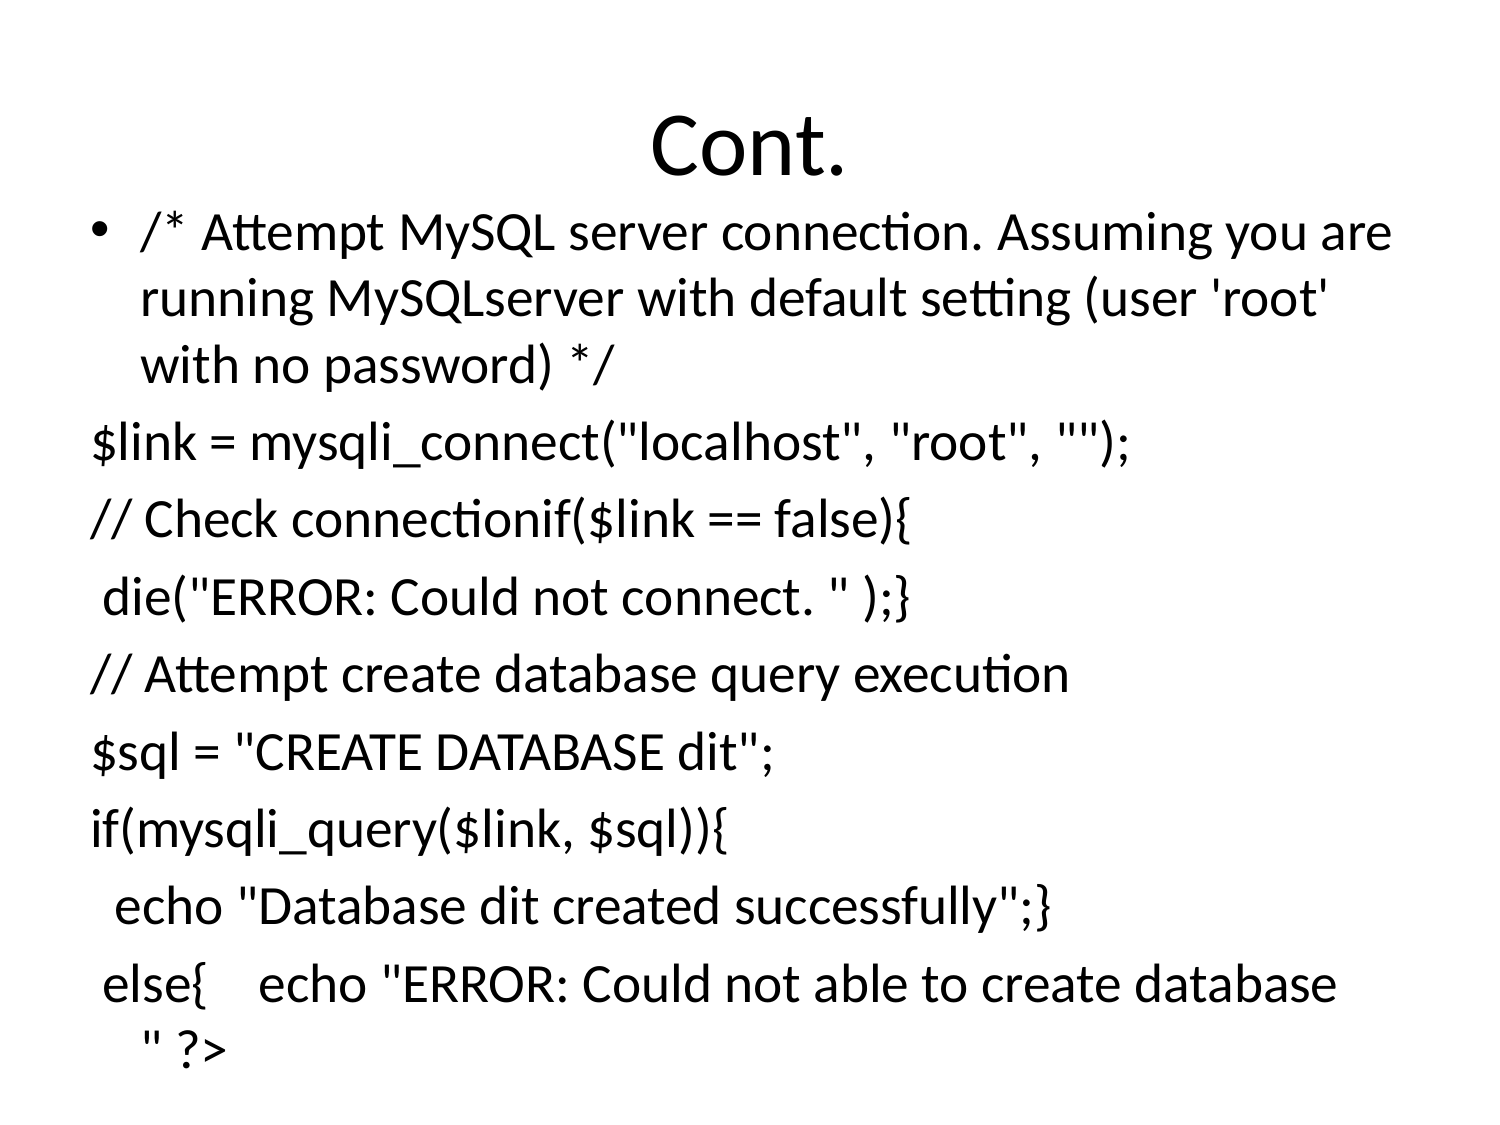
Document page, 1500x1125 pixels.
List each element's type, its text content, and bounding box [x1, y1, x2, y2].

title Cont. [75, 45, 1425, 187]
list /* Attempt MySQL server connection. Assuming you are running MySQLserver with default setting (user 'root' with no password) */ $link = mysqli_connect("localhost", "root", ""); // Check connectionif($link == false){ die("ERROR: Could not connect. " );} // Attempt create database query execution $sql = "CREATE DATABASE dit"; if(mysqli_query($link, $sql)){ echo "Database dit created successfully";} else{ echo "ERROR: Could not able to create database " ?> [75, 187, 1425, 1088]
